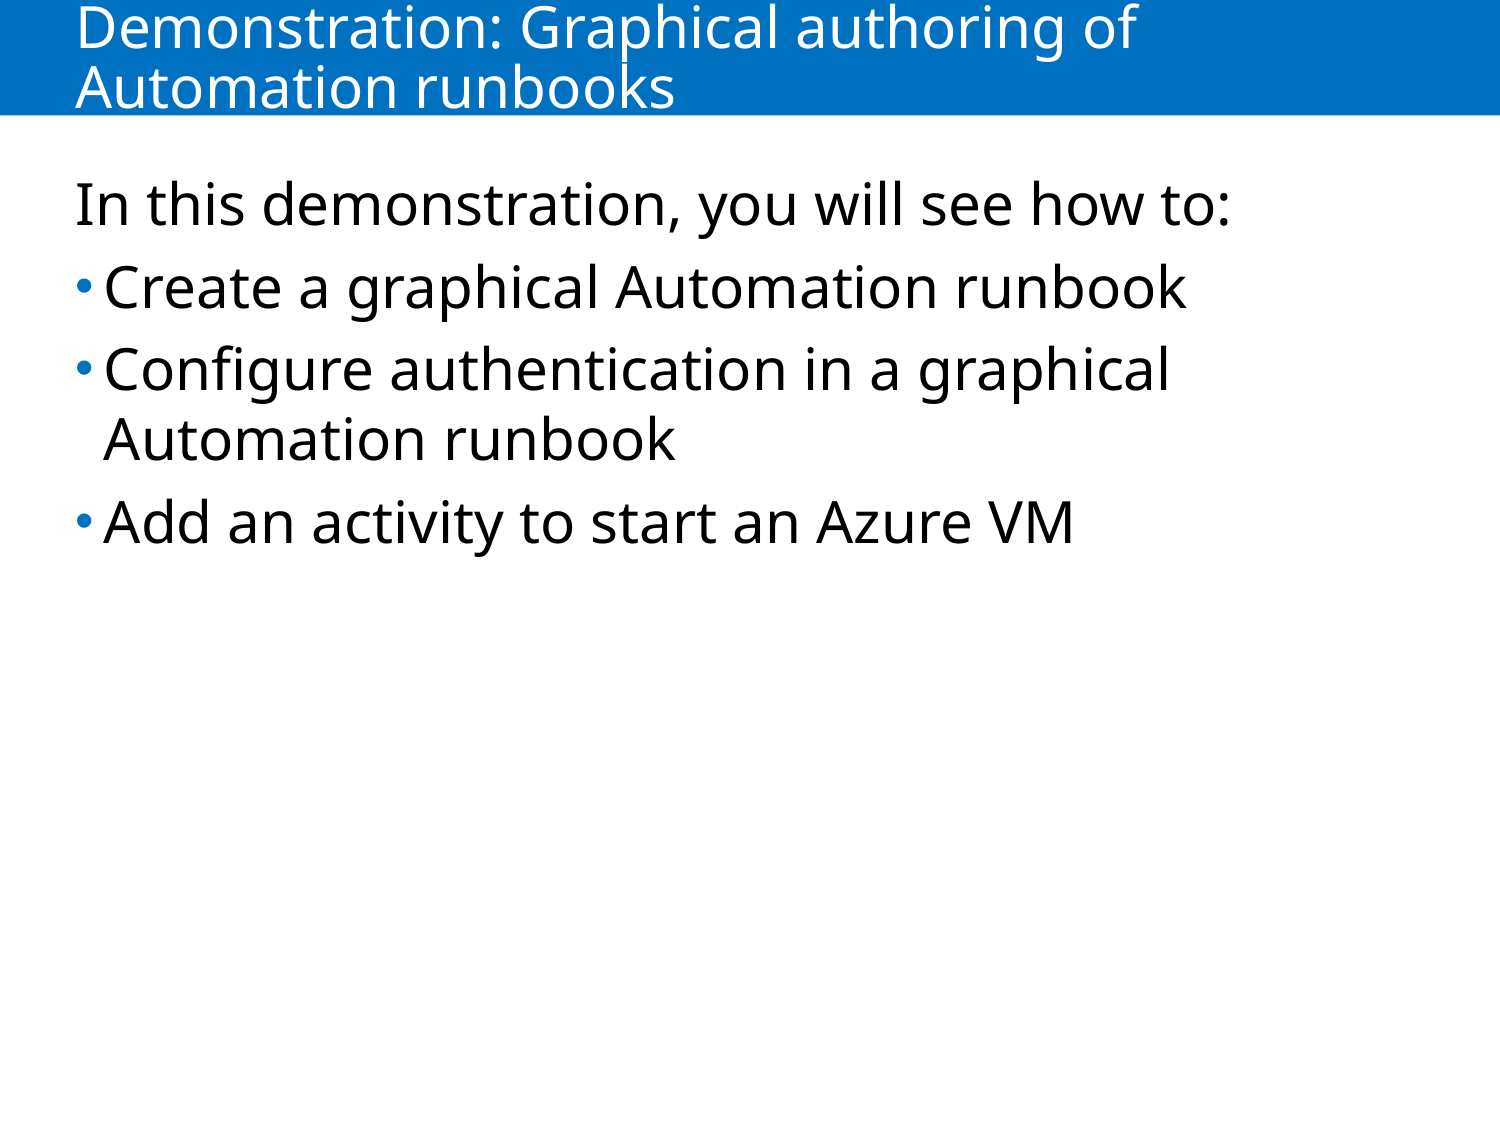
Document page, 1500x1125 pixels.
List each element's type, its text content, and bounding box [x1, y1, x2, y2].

text_box In this demonstration, you will see how to: Create a graphical Automation runbook Configure authentication in a graphical Automation runbook Add an activity to start an Azure VM [75, 167, 1408, 1012]
title Demonstration: Graphical authoring of Automation runbooks [75, 0, 1351, 122]
